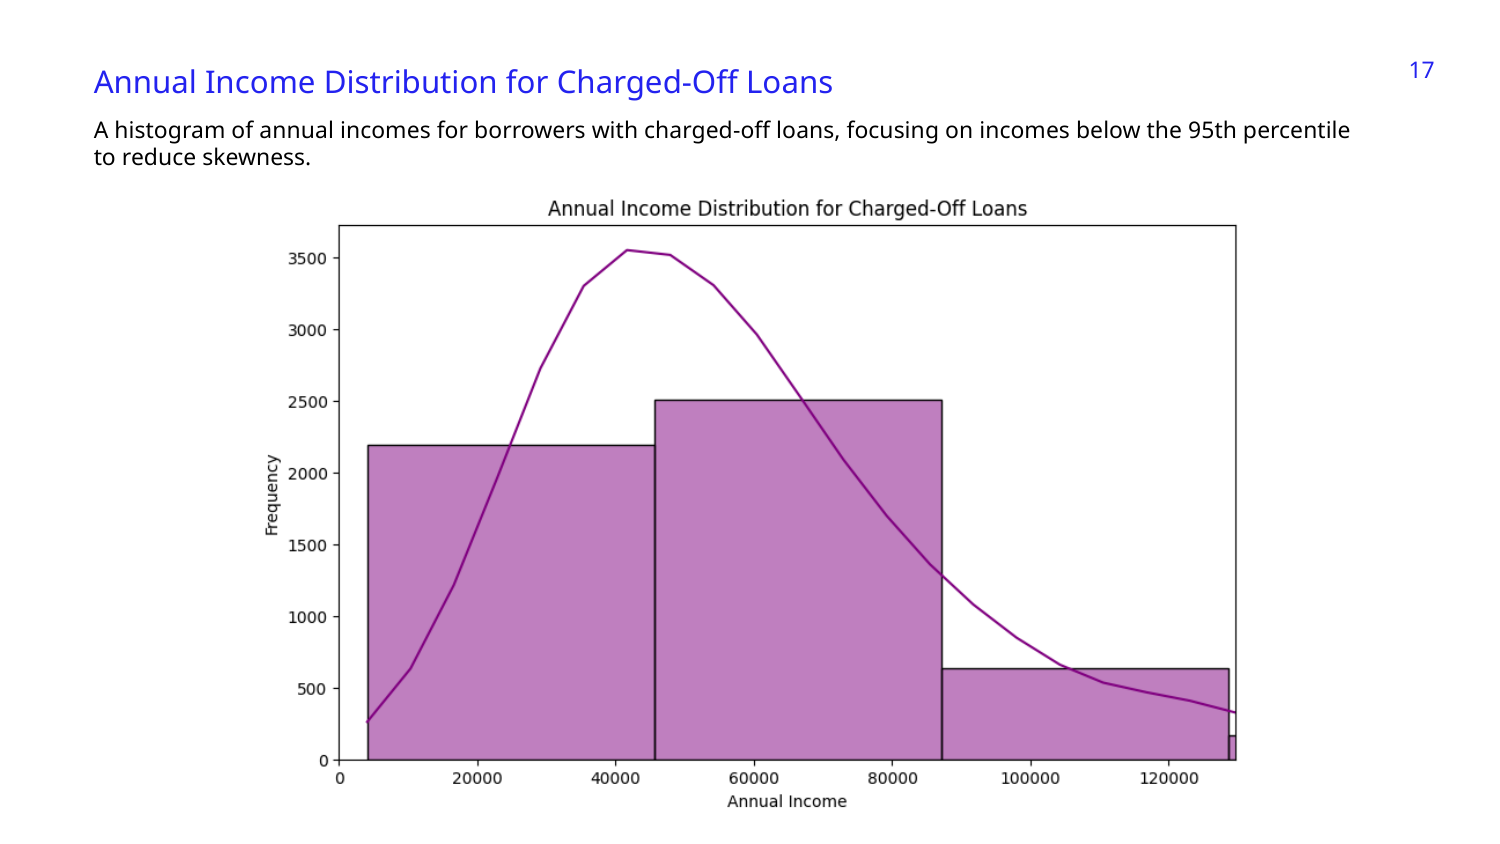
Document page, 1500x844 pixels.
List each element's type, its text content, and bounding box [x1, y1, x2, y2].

list A histogram of annual incomes for borrowers with charged-off loans, focusing on incomes below the 95th percentile to reduce skewness. [78, 100, 1393, 162]
subtitle Annual Income Distribution for Charged-Off Loans [78, 47, 1038, 103]
picture [253, 188, 1247, 821]
slide_number 17 [1392, 41, 1450, 71]
